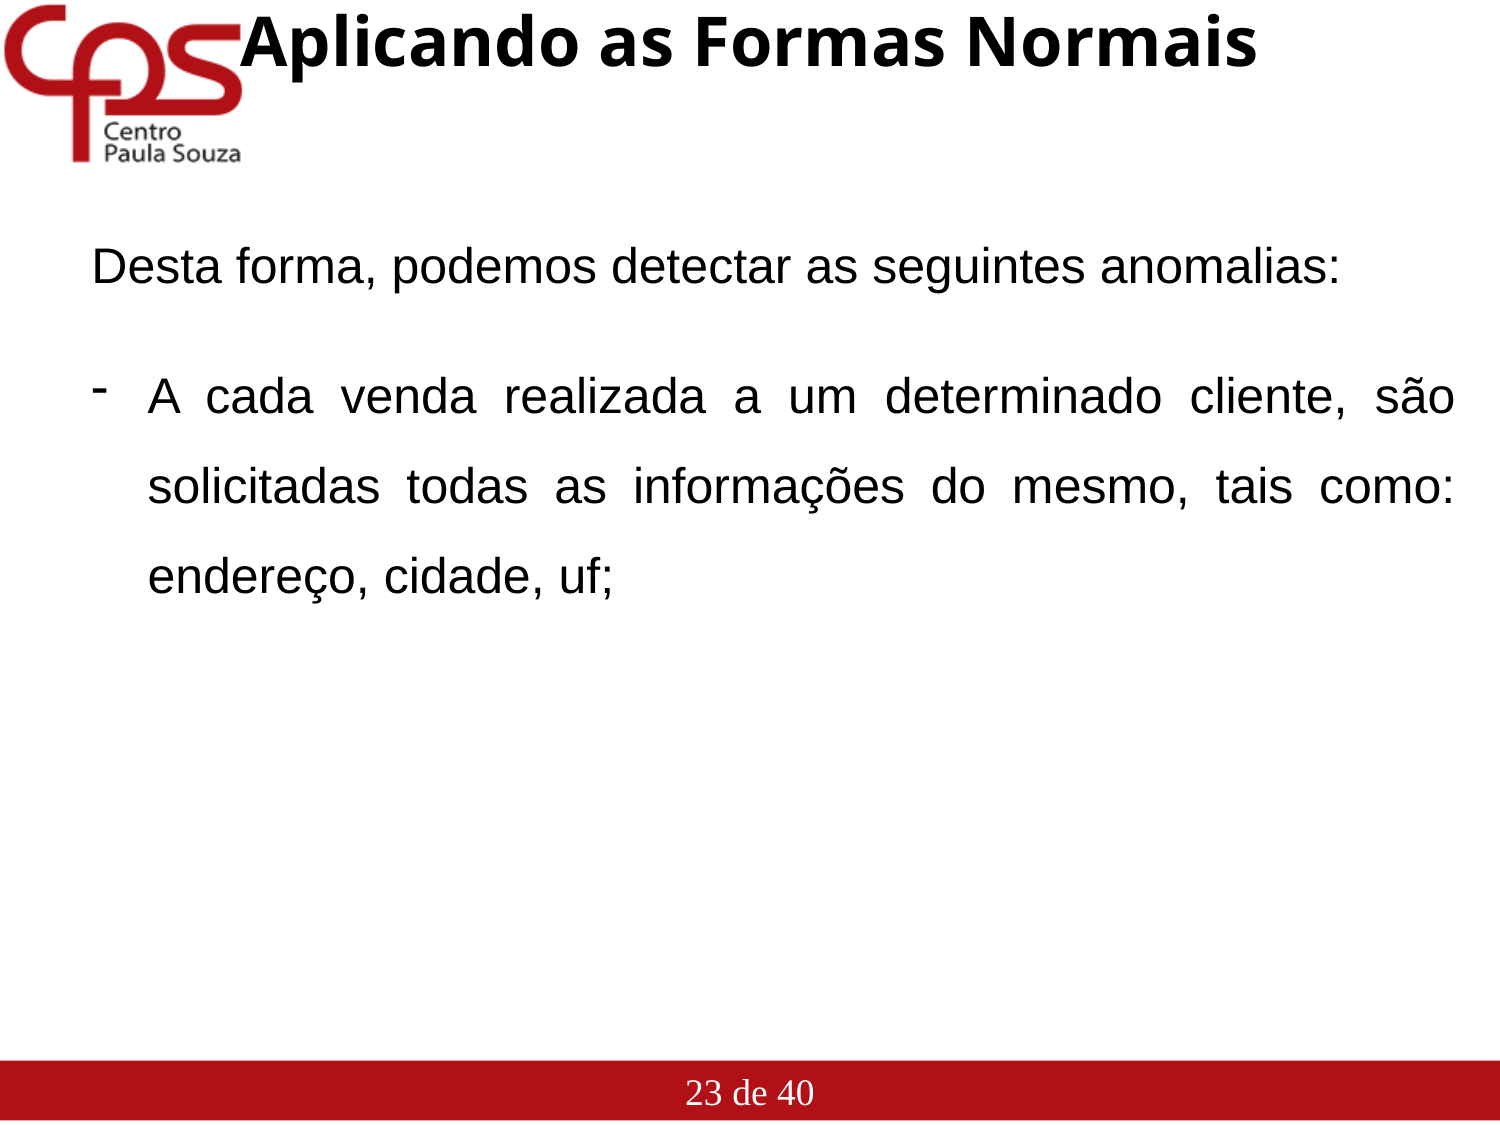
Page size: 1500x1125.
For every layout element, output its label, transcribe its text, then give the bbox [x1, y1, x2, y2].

title Aplicando as Formas Normais [0, 0, 1500, 137]
text_box Desta forma, podemos detectar as seguintes anomalias: [76, 196, 1436, 301]
picture [0, 137, 250, 177]
text_box A cada venda realizada a um determinado cliente, são solicitadas todas as informações do mesmo, tais como: endereço, cidade, uf; [76, 326, 1471, 726]
